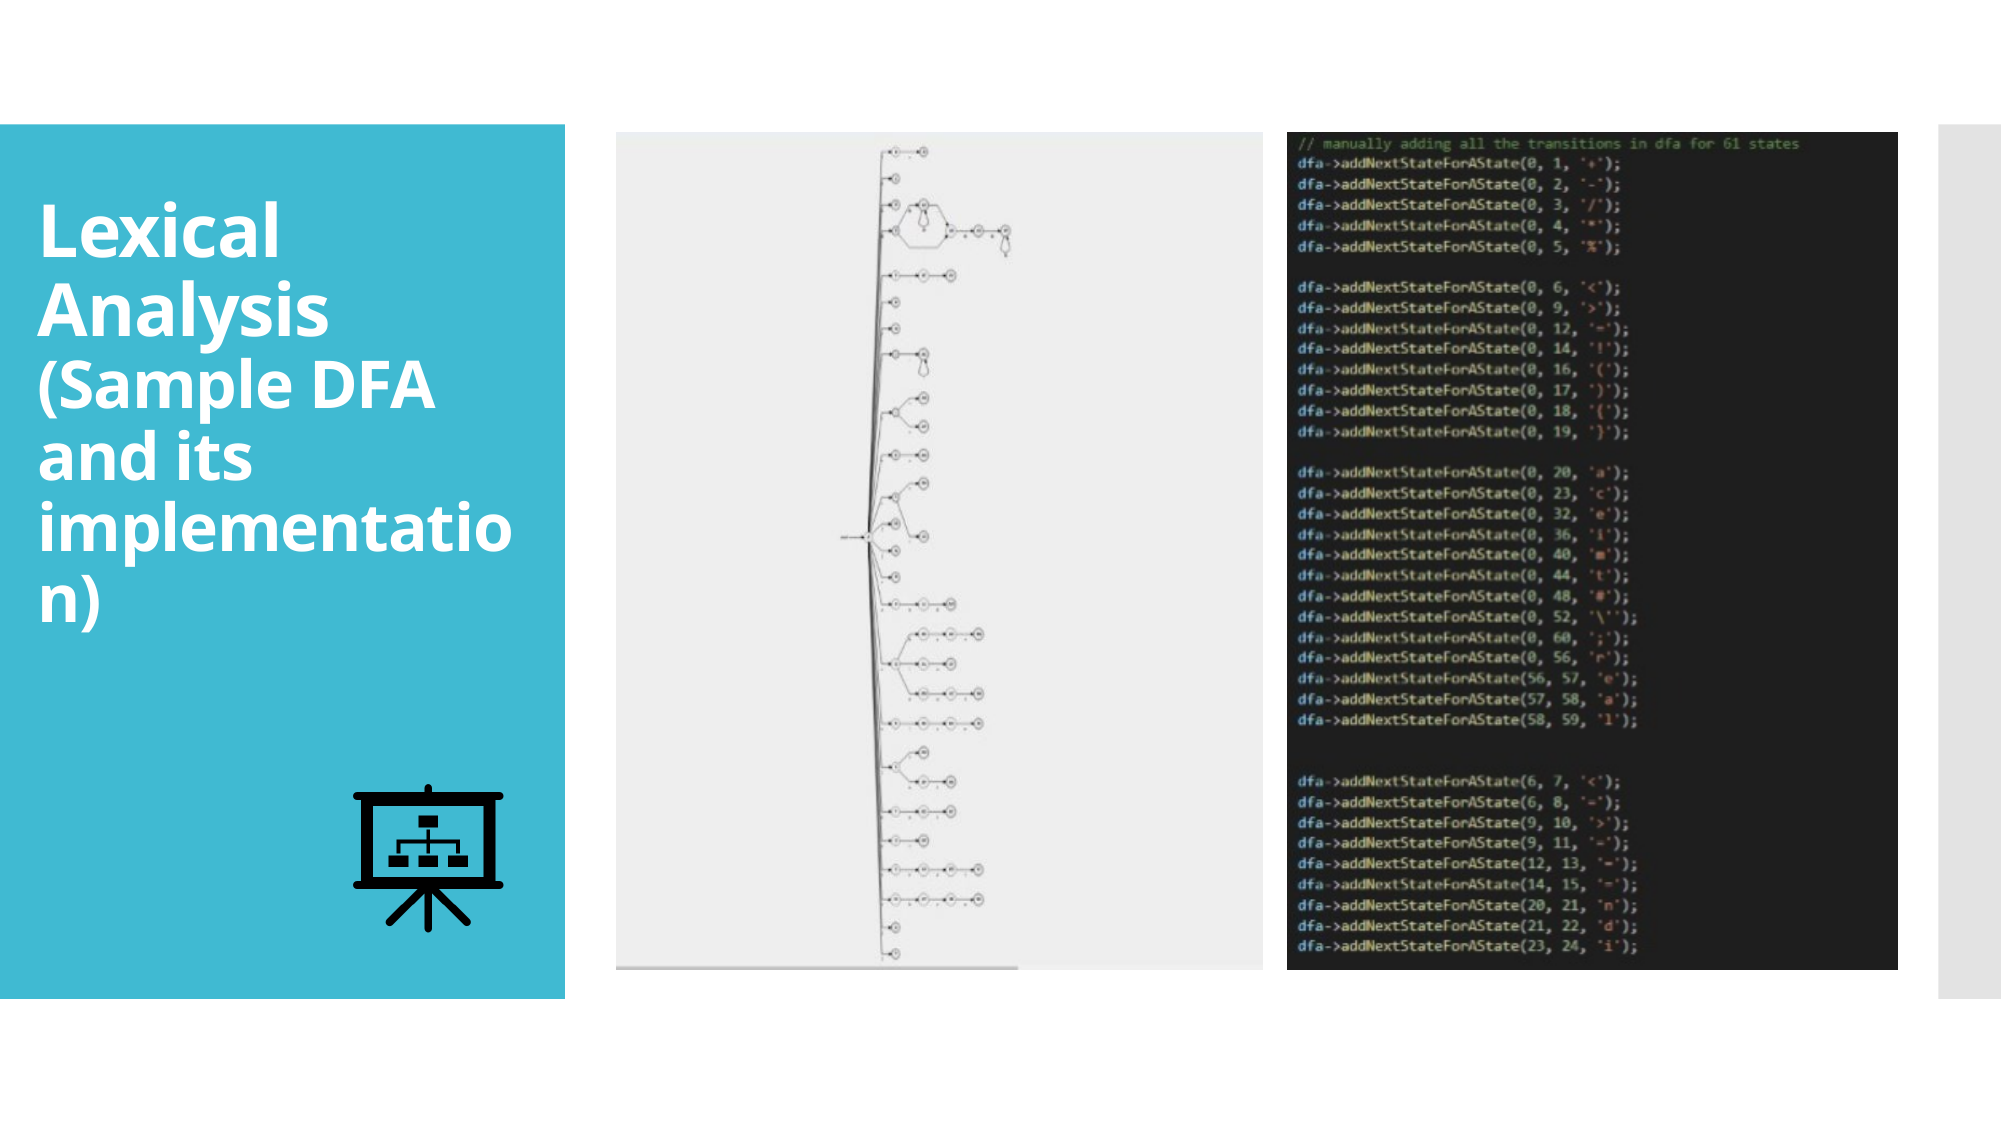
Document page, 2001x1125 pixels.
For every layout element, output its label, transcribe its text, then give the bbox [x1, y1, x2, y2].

picture [1286, 131, 1898, 970]
title Lexical Analysis (Sample DFA and its implementation) [22, 184, 539, 940]
picture [616, 131, 1263, 970]
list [333, 762, 523, 952]
